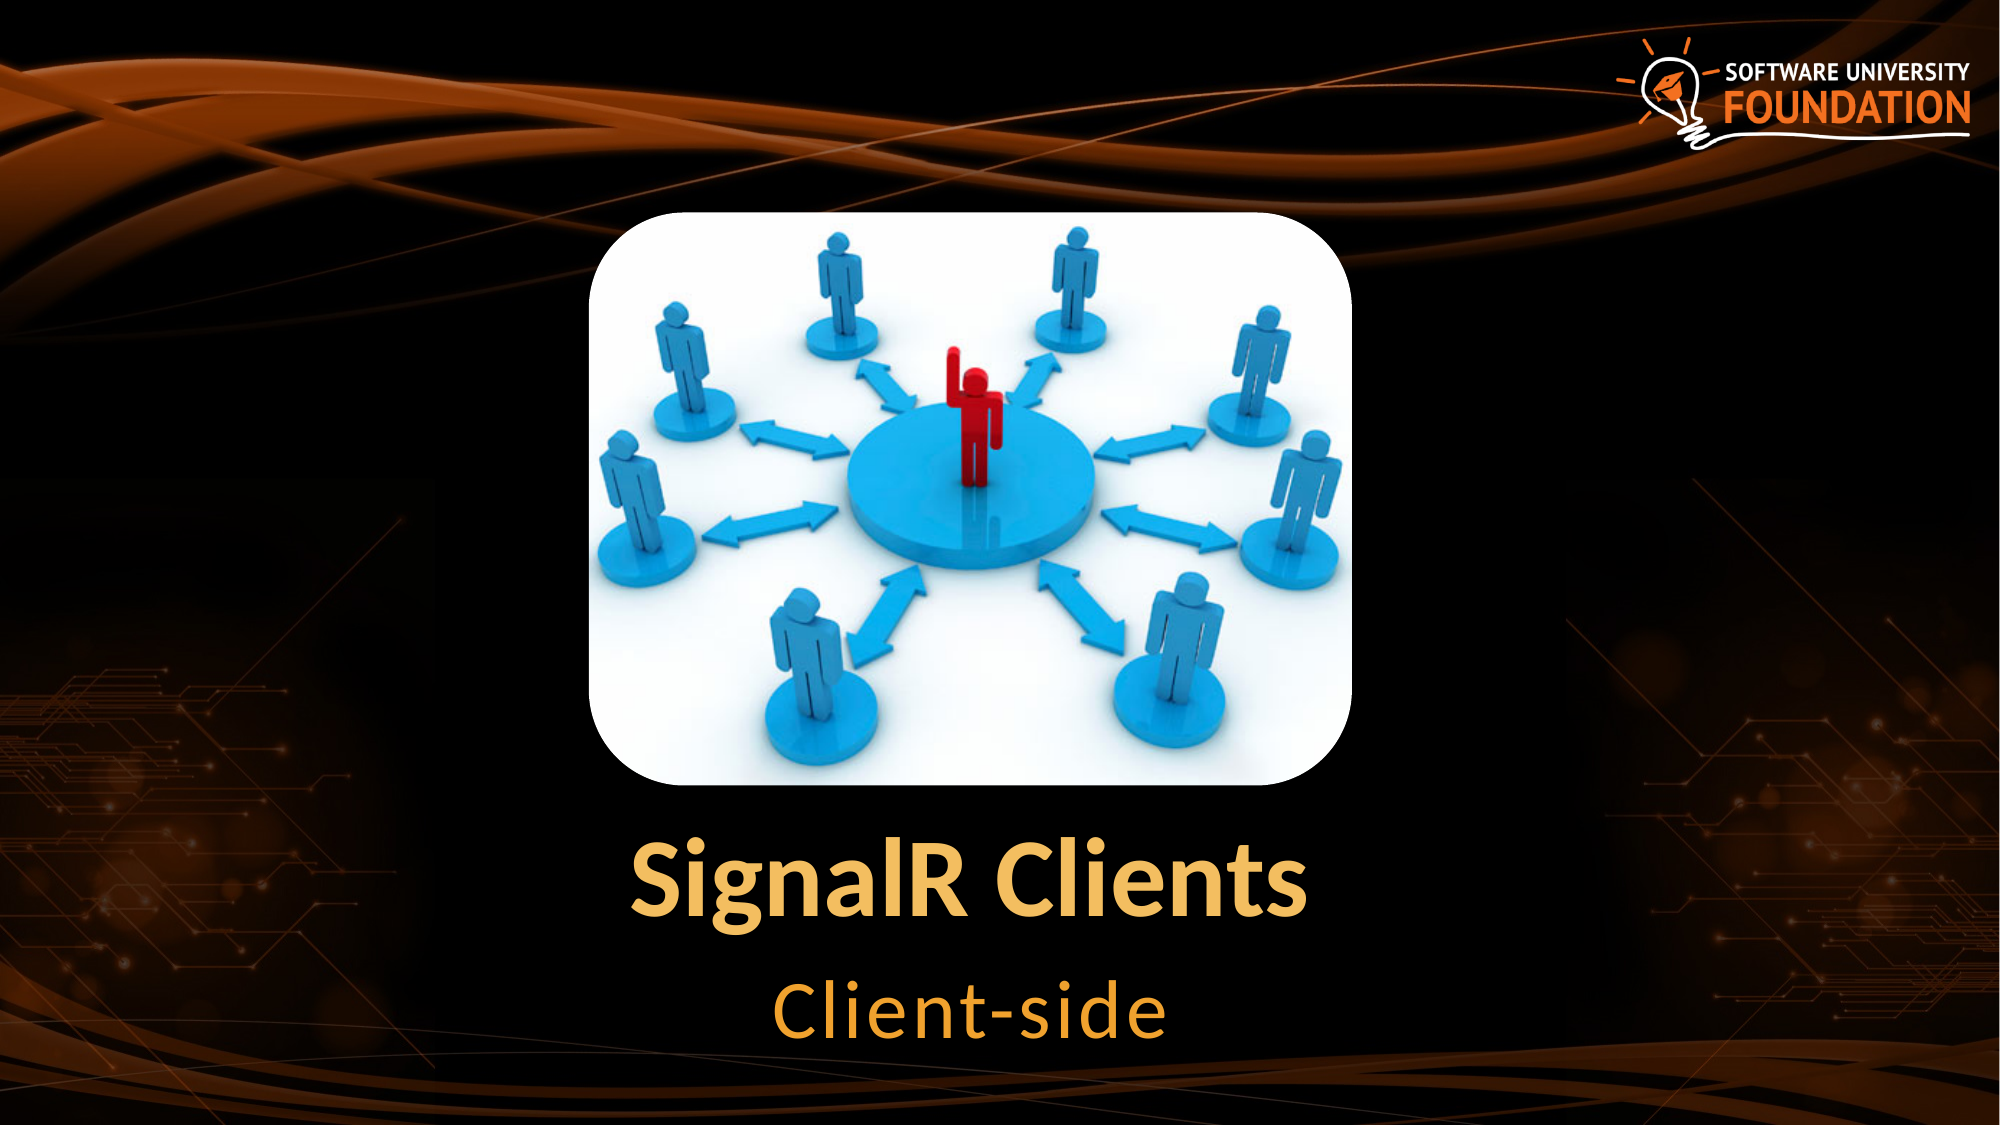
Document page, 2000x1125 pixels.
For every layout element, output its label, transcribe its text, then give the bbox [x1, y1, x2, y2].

title SignalR Clients [237, 812, 1704, 944]
picture [0, 0, 2000, 1125]
list Client-side [237, 944, 1704, 1057]
